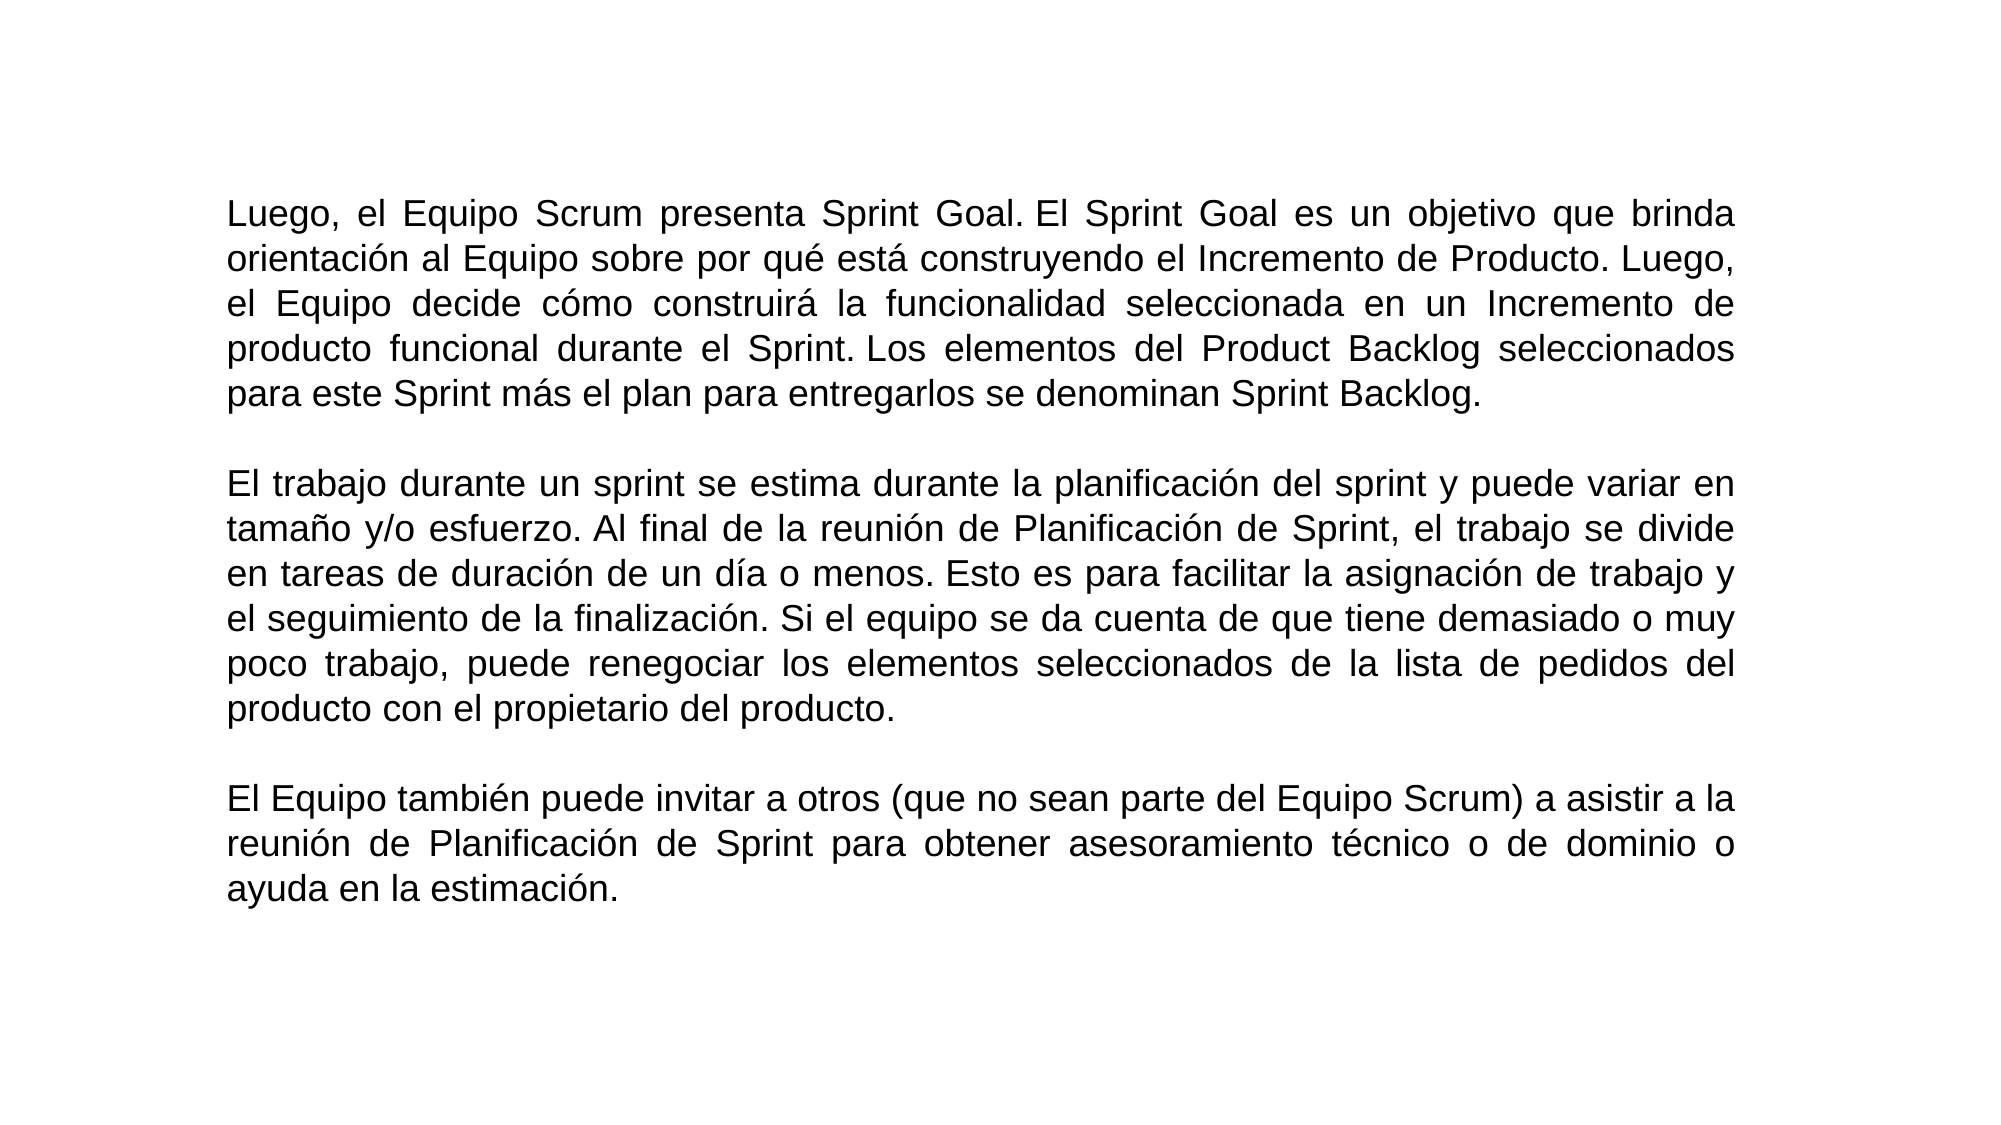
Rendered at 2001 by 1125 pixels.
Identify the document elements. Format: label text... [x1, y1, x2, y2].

text_box Luego, el Equipo Scrum presenta Sprint Goal. El Sprint Goal es un objetivo que brinda orientación al Equipo sobre por qué está construyendo el Incremento de Producto. Luego, el Equipo decide cómo construirá la funcionalidad seleccionada en un Incremento de producto funcional durante el Sprint. Los elementos del Product Backlog seleccionados para este Sprint más el plan para entregarlos se denominan Sprint Backlog. El trabajo durante un sprint se estima durante la planificación del sprint y puede variar en tamaño y/o esfuerzo. Al final de la reunión de Planificación de Sprint, el trabajo se divide en tareas de duración de un día o menos. Esto es para facilitar la asignación de trabajo y el seguimiento de la finalización. Si el equipo se da cuenta de que tiene demasiado o muy poco trabajo, puede renegociar los elementos seleccionados de la lista de pedidos del producto con el propietario del producto. El Equipo también puede invitar a otros (que no sean parte del Equipo Scrum) a asistir a la reunión de Planificación de Sprint para obtener asesoramiento técnico o de dominio o ayuda en la estimación. [211, 181, 1751, 917]
